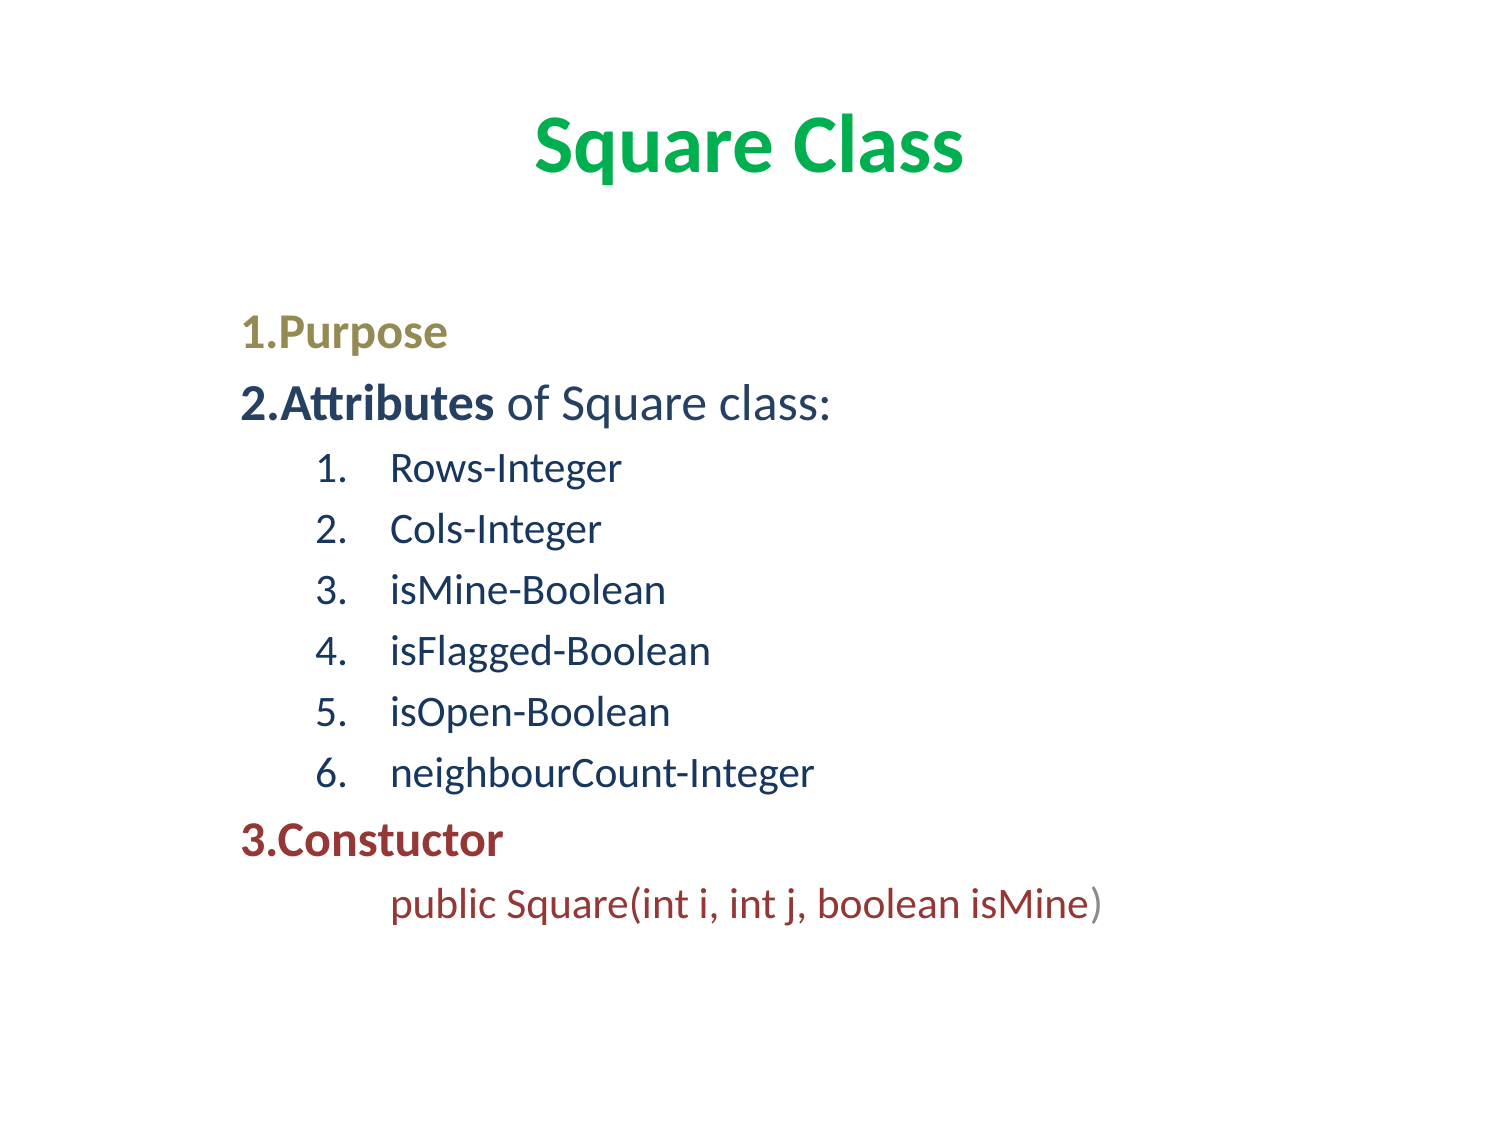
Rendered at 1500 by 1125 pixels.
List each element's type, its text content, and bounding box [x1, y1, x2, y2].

subtitle 1.Purpose 2.Attributes of Square class: Rows-Integer Cols-Integer isMine-Boolean isFlagged-Boolean isOpen-Boolean neighbourCount-Integer 3.Constuctor public Square(int i, int j, boolean isMine) [225, 290, 1275, 1059]
title Square Class [112, 0, 1388, 279]
